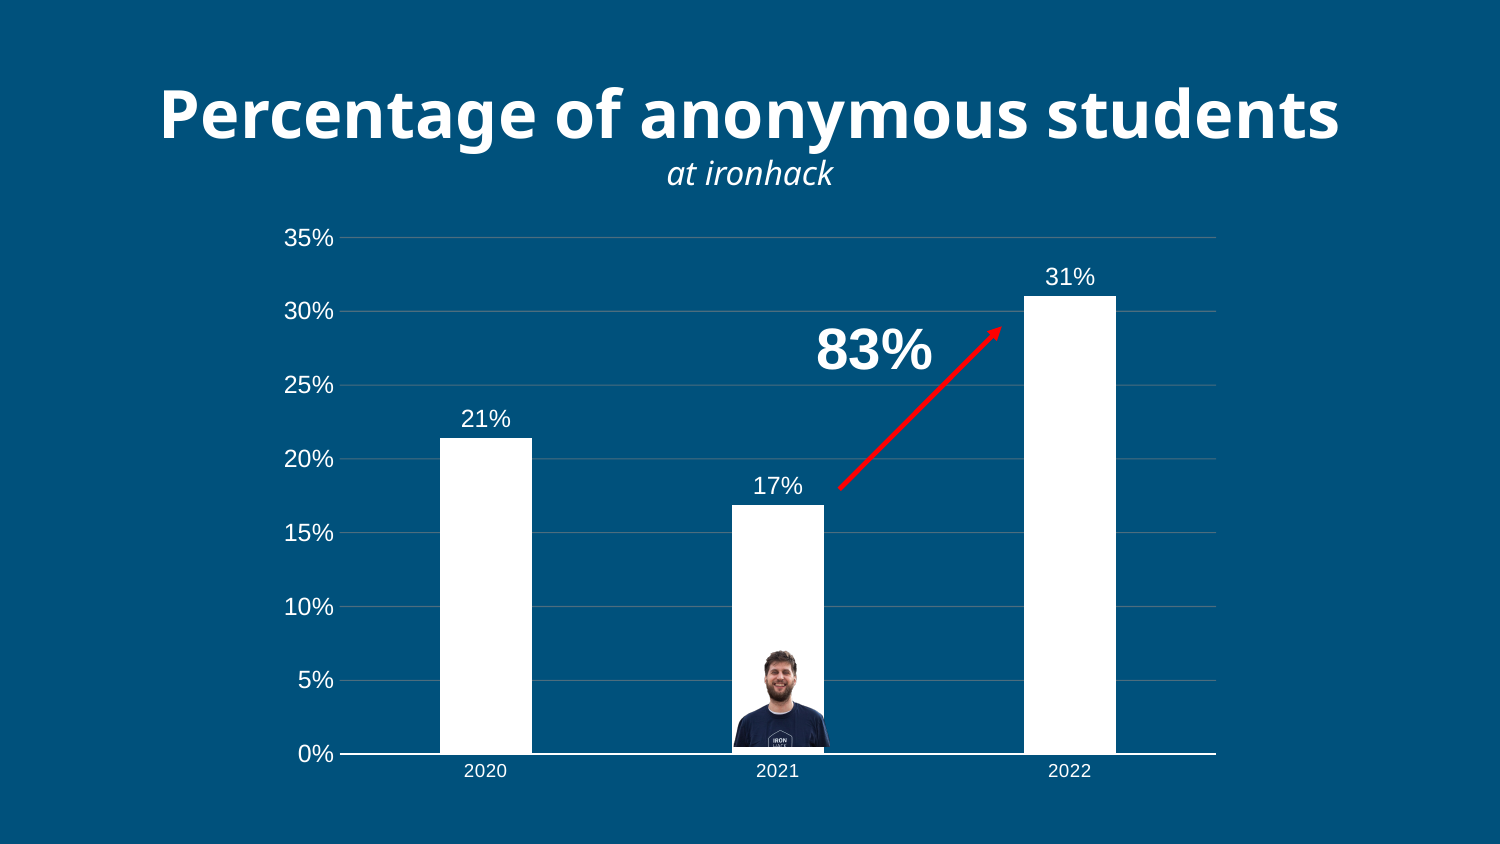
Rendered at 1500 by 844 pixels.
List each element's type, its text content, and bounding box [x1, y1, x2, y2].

chart [263, 212, 1236, 794]
text_box Percentage of anonymous students at ironhack [63, 5, 1437, 208]
picture [733, 646, 829, 747]
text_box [838, 325, 1002, 490]
